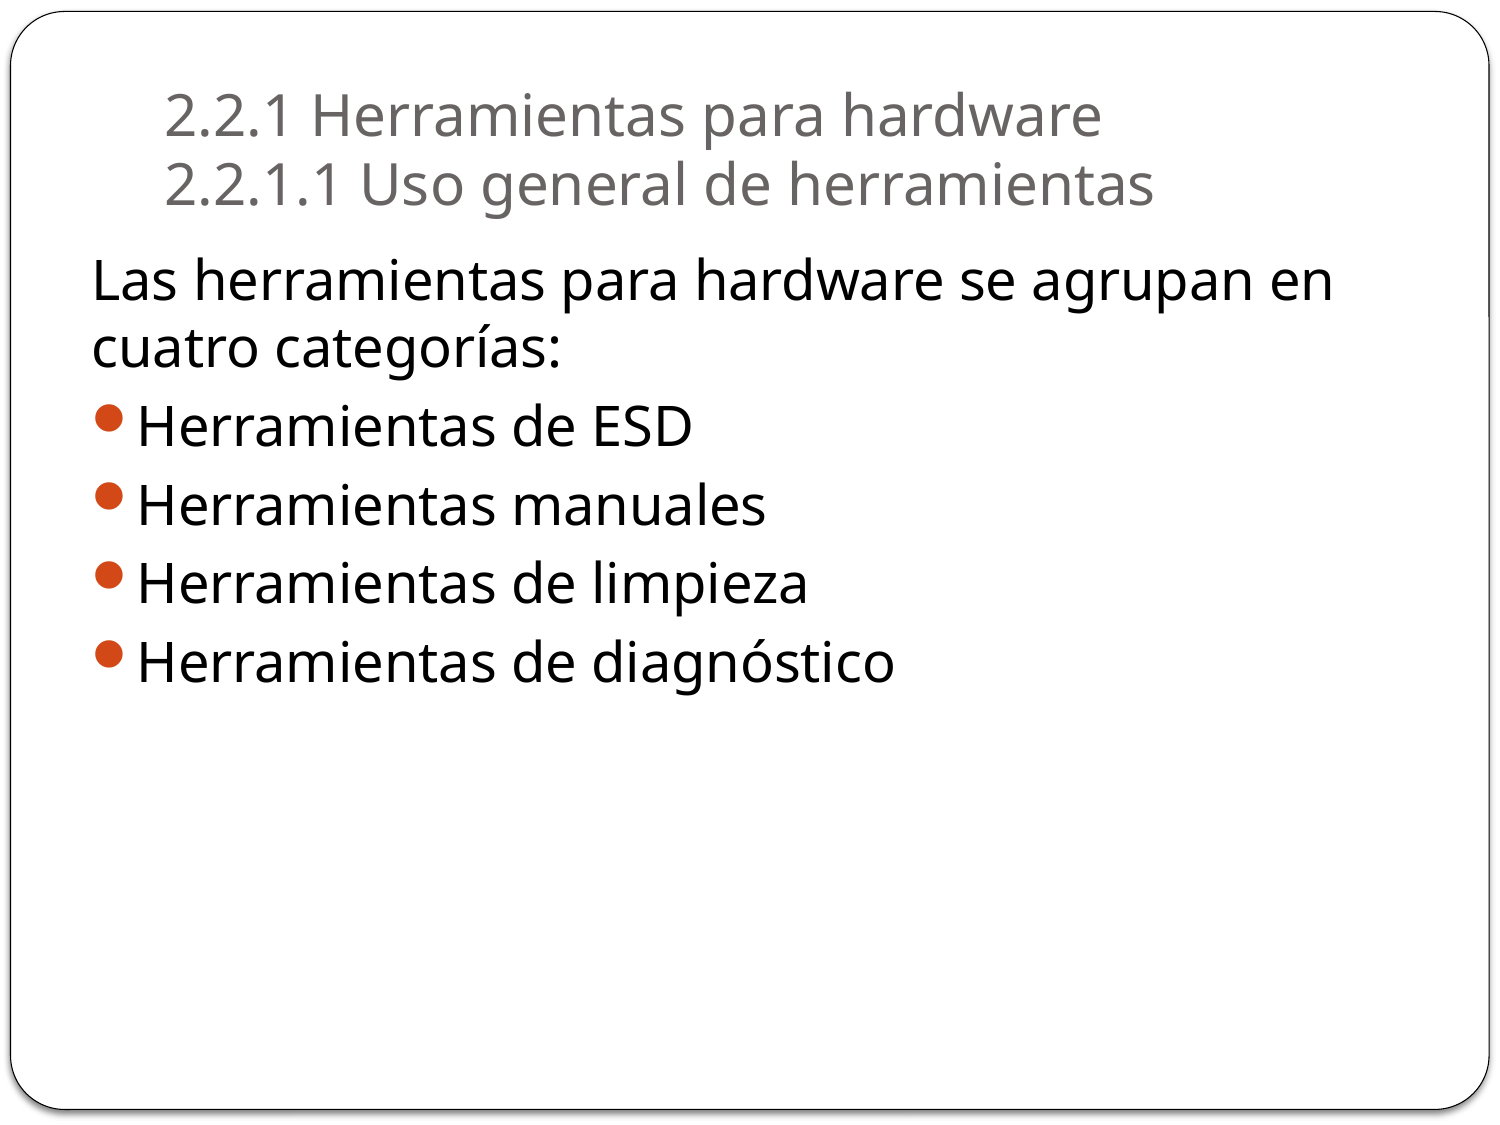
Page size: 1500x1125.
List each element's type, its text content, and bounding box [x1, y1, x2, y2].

title 2.2.1 Herramientas para hardware 2.2.1.1 Uso general de herramientas [150, 0, 1425, 233]
list Las herramientas para hardware se agrupan en cuatro categorías: Herramientas de ESD Herramientas manuales Herramientas de limpieza Herramientas de diagnóstico [76, 237, 1425, 705]
